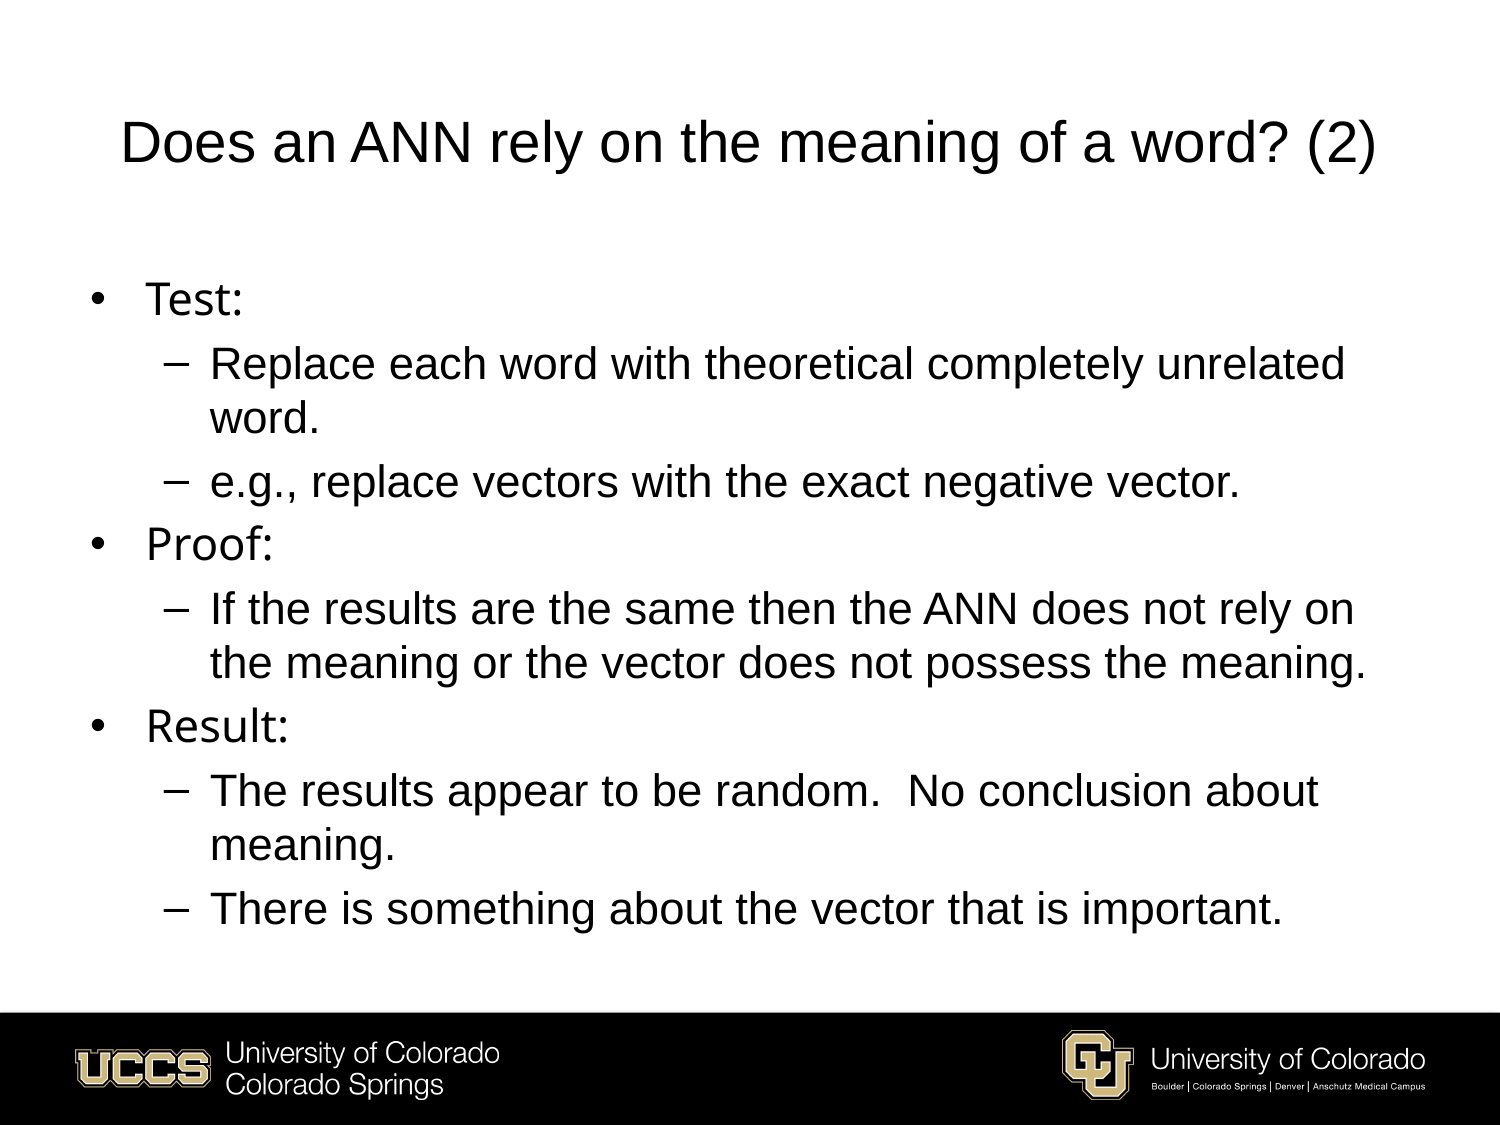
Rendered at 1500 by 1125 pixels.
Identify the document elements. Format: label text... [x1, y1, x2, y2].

picture [75, 1041, 499, 1100]
title Does an ANN rely on the meaning of a word? (2) [75, 45, 1425, 233]
picture [1062, 1030, 1425, 1100]
list Test: Replace each word with theoretical completely unrelated word. e.g., replace vectors with the exact negative vector. Proof: If the results are the same then the ANN does not rely on the meaning or the vector does not possess the meaning. Result: The results appear to be random. No conclusion about meaning. There is something about the vector that is important. [75, 262, 1425, 988]
